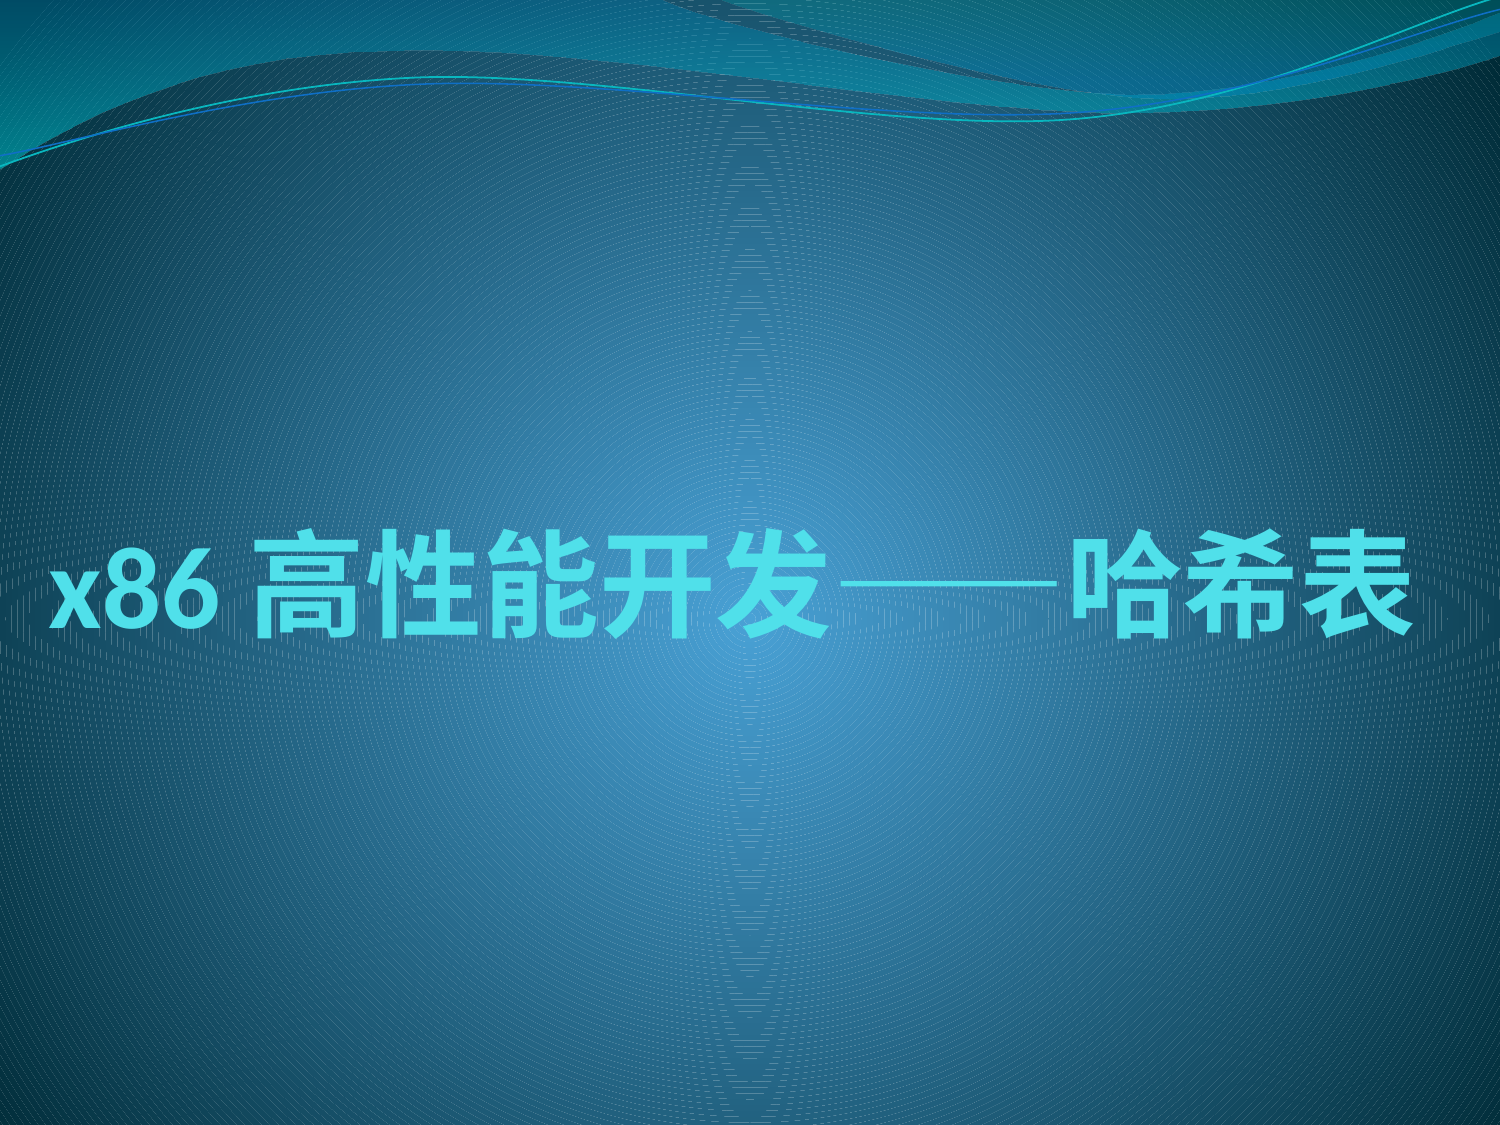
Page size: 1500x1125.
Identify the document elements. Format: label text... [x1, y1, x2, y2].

title x86高性能开发——哈希表 [41, 351, 1427, 652]
